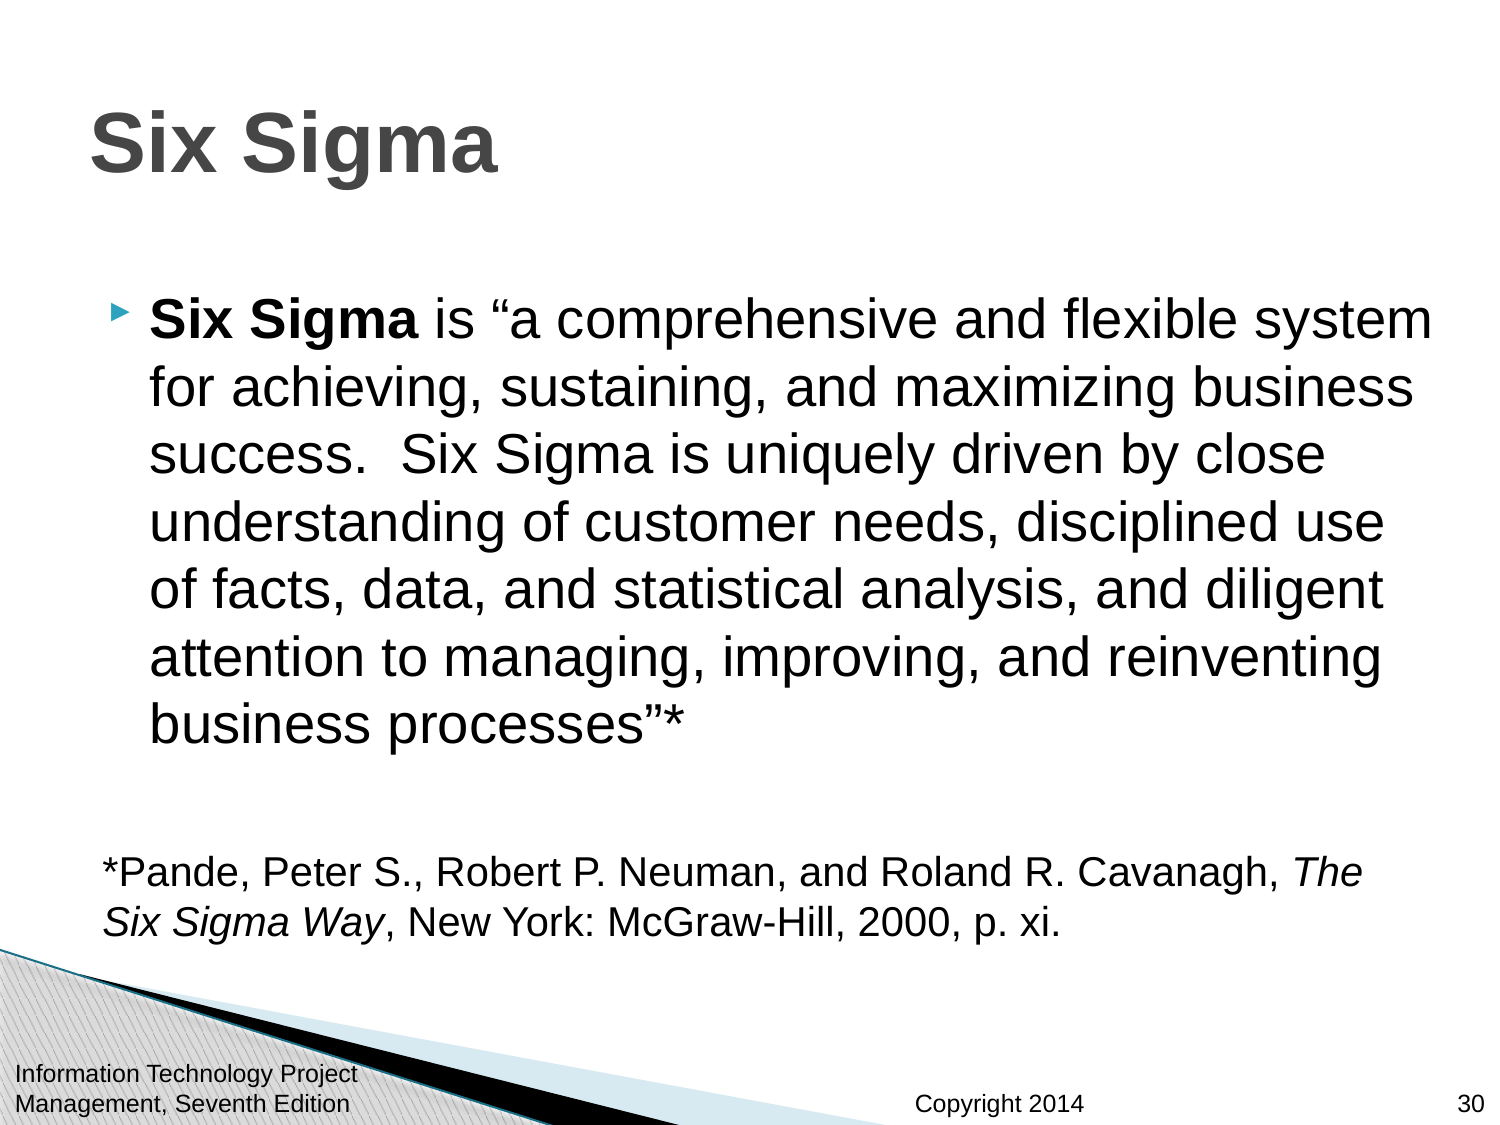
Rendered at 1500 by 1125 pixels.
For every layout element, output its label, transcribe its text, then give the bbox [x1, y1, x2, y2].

footer Information Technology Project Management, Seventh Edition [0, 1065, 425, 1125]
text_box *Pande, Peter S., Robert P. Neuman, and Roland R. Cavanagh, The Six Sigma Way, New York: McGraw-Hill, 2000, p. xi. [87, 837, 1450, 953]
title Six Sigma [75, 45, 1425, 233]
list Six Sigma is “a comprehensive and flexible system for achieving, sustaining, and maximizing business success. Six Sigma is uniquely driven by close understanding of customer needs, disciplined use of facts, data, and statistical analysis, and diligent attention to managing, improving, and reinventing business processes”* [74, 274, 1463, 876]
slide_number 30 [1408, 1065, 1500, 1125]
